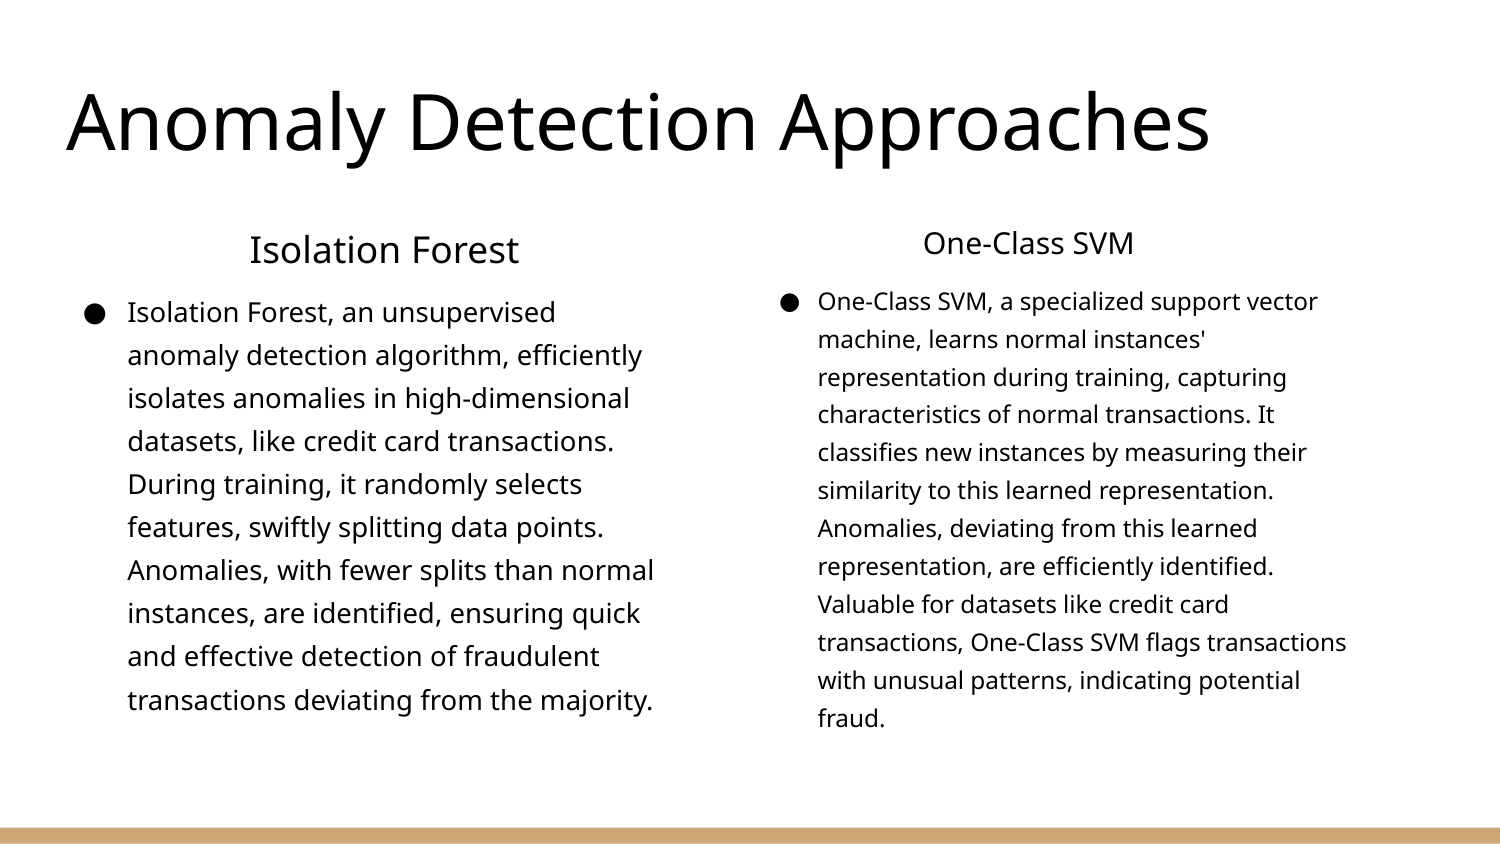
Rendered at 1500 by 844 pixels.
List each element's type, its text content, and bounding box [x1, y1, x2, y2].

list Isolation Forest Isolation Forest, an unsupervised anomaly detection algorithm, efficiently isolates anomalies in high-dimensional datasets, like credit card transactions. During training, it randomly selects features, swiftly splitting data points. Anomalies, with fewer splits than normal instances, are identified, ensuring quick and effective detection of fraudulent transactions deviating from the majority. [51, 200, 681, 752]
list One-Class SVM One-Class SVM, a specialized support vector machine, learns normal instances' representation during training, capturing characteristics of normal transactions. It classifies new instances by measuring their similarity to this learned representation. Anomalies, deviating from this learned representation, are efficiently identified. Valuable for datasets like credit card transactions, One-Class SVM flags transactions with unusual patterns, indicating potential fraud. [750, 200, 1380, 752]
title Anomaly Detection Approaches [51, 51, 1449, 189]
